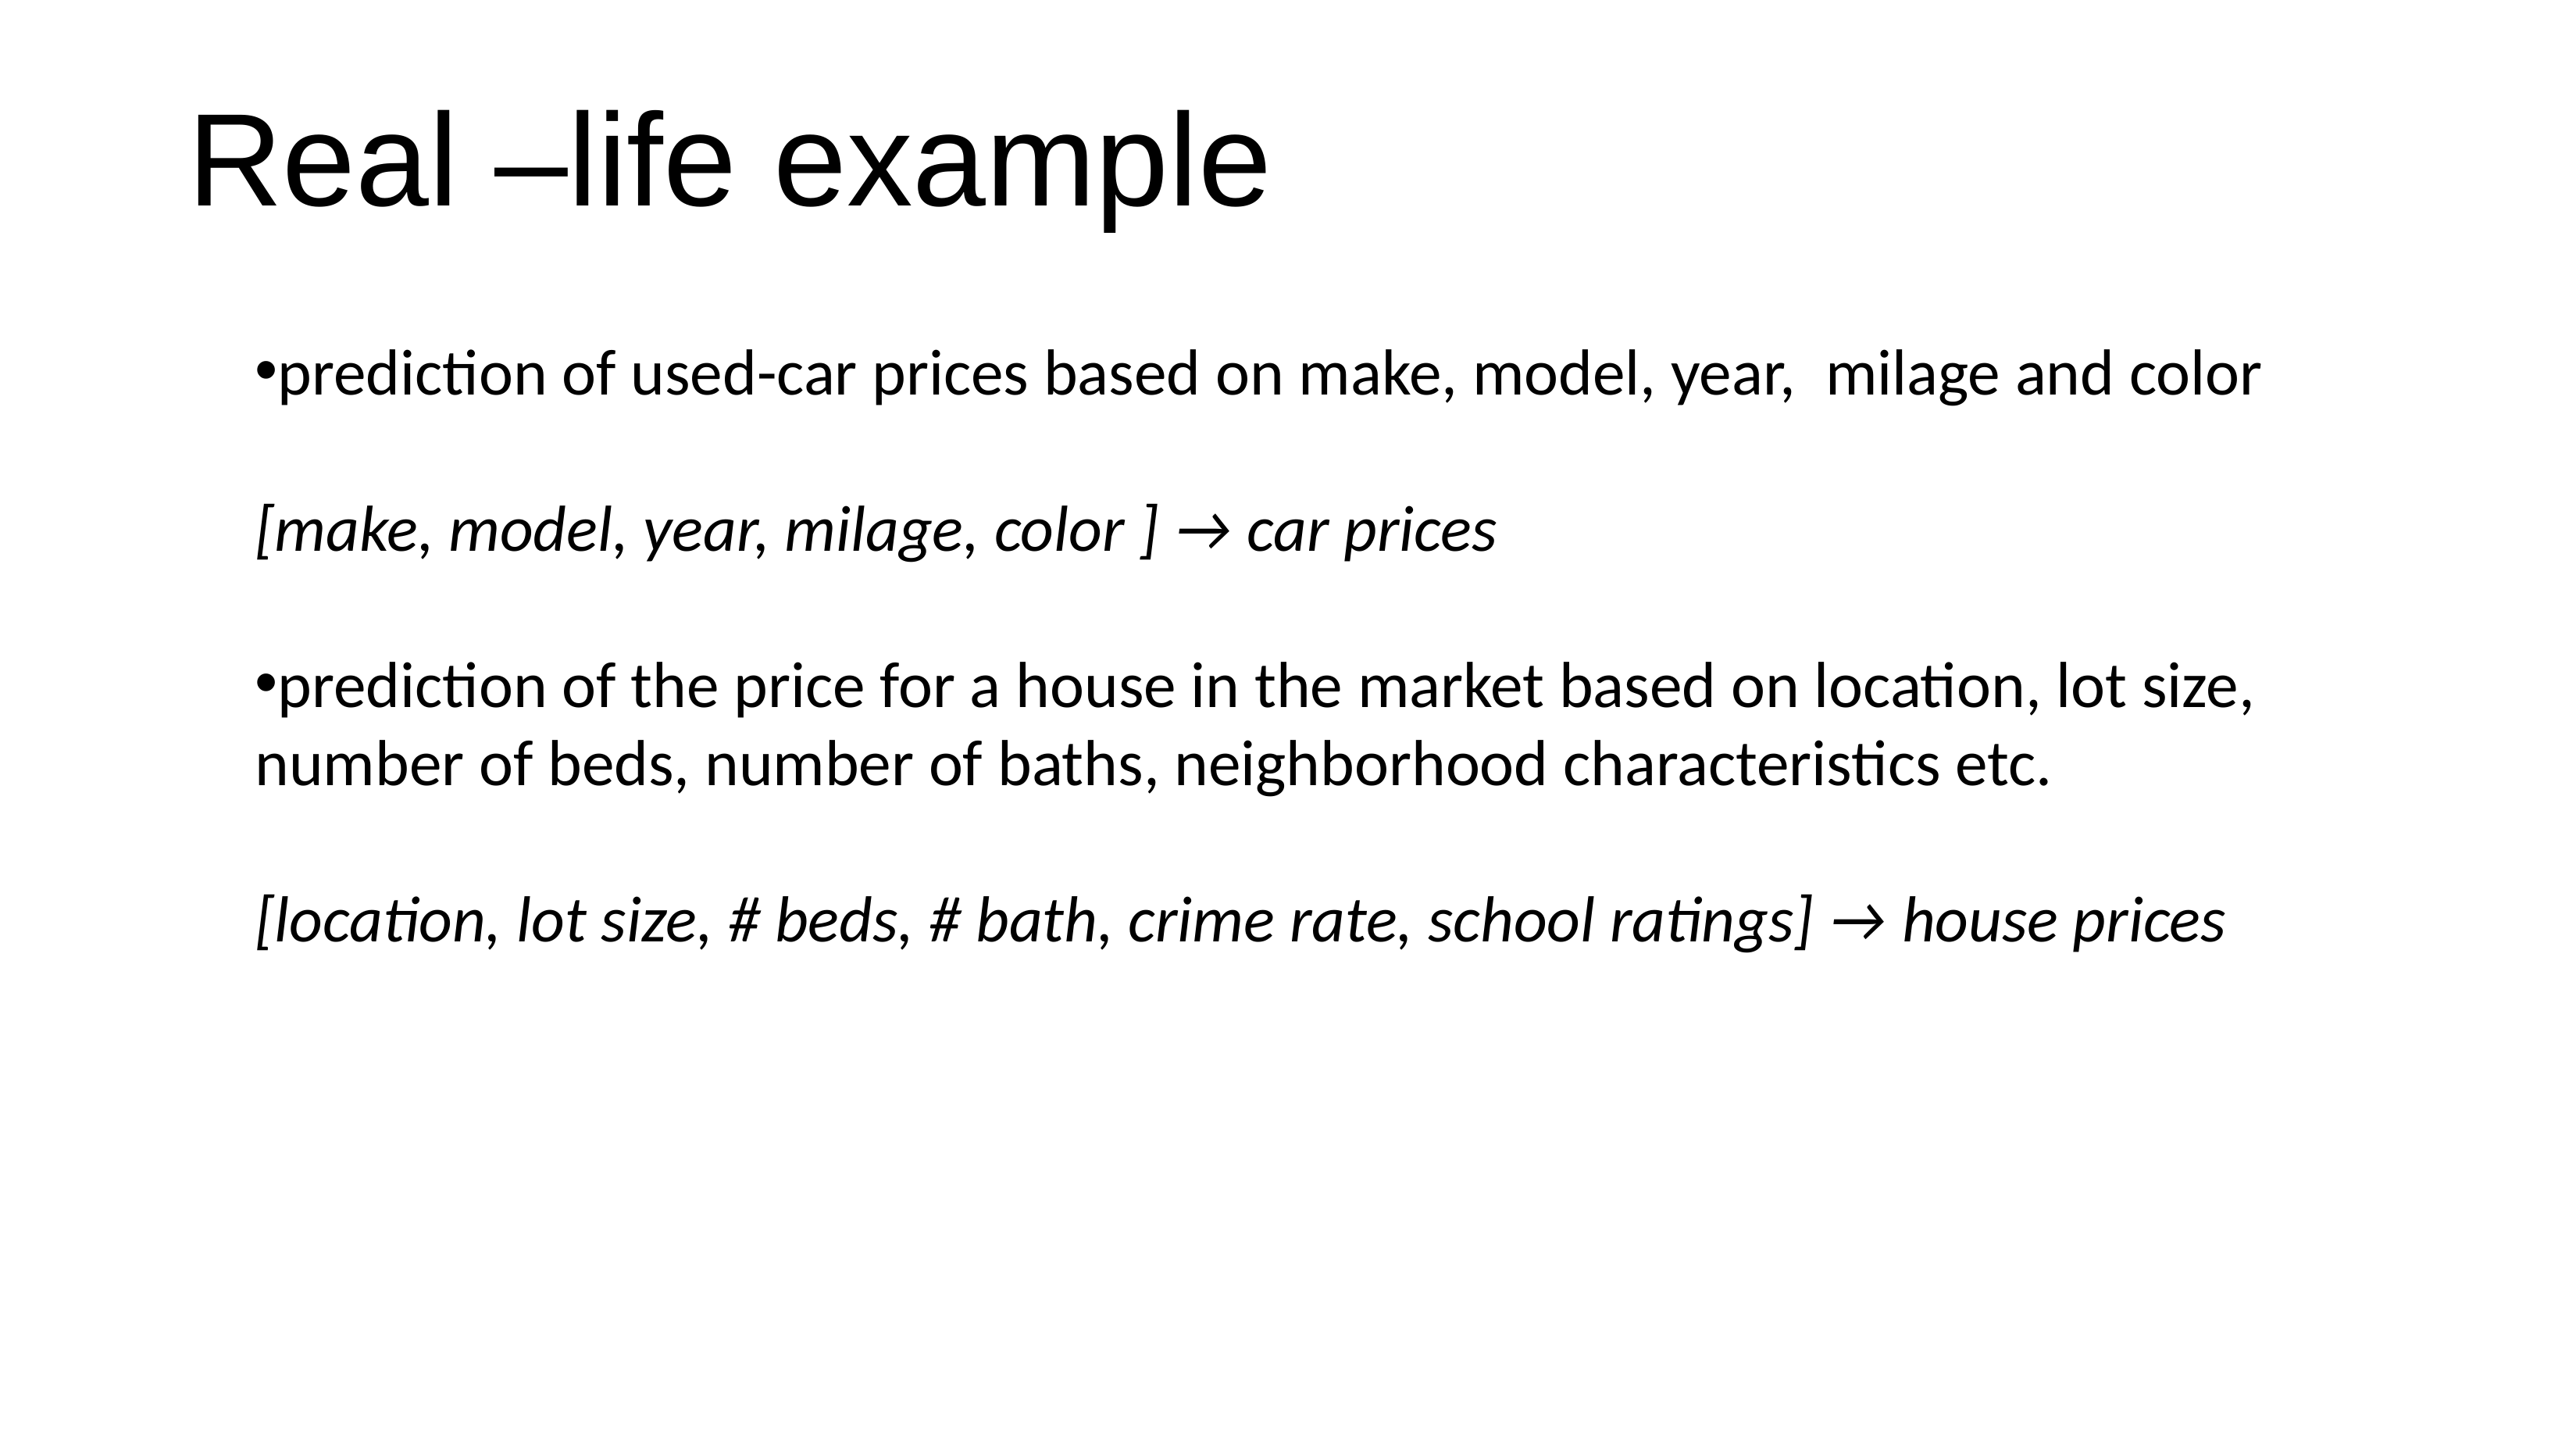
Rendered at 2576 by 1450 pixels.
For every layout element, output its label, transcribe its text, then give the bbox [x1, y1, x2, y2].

title Real –life example [187, 73, 2389, 237]
text_box prediction of used-car prices based on make, model, year, milage and color [make, model, year, milage, color ] → car prices prediction of the price for a house in the market based on location, lot size, number of beds, number of baths, neighborhood characteristics etc. [location, lot size, # beds, # bath, crime rate, school ratings] → house prices [243, 324, 2392, 961]
